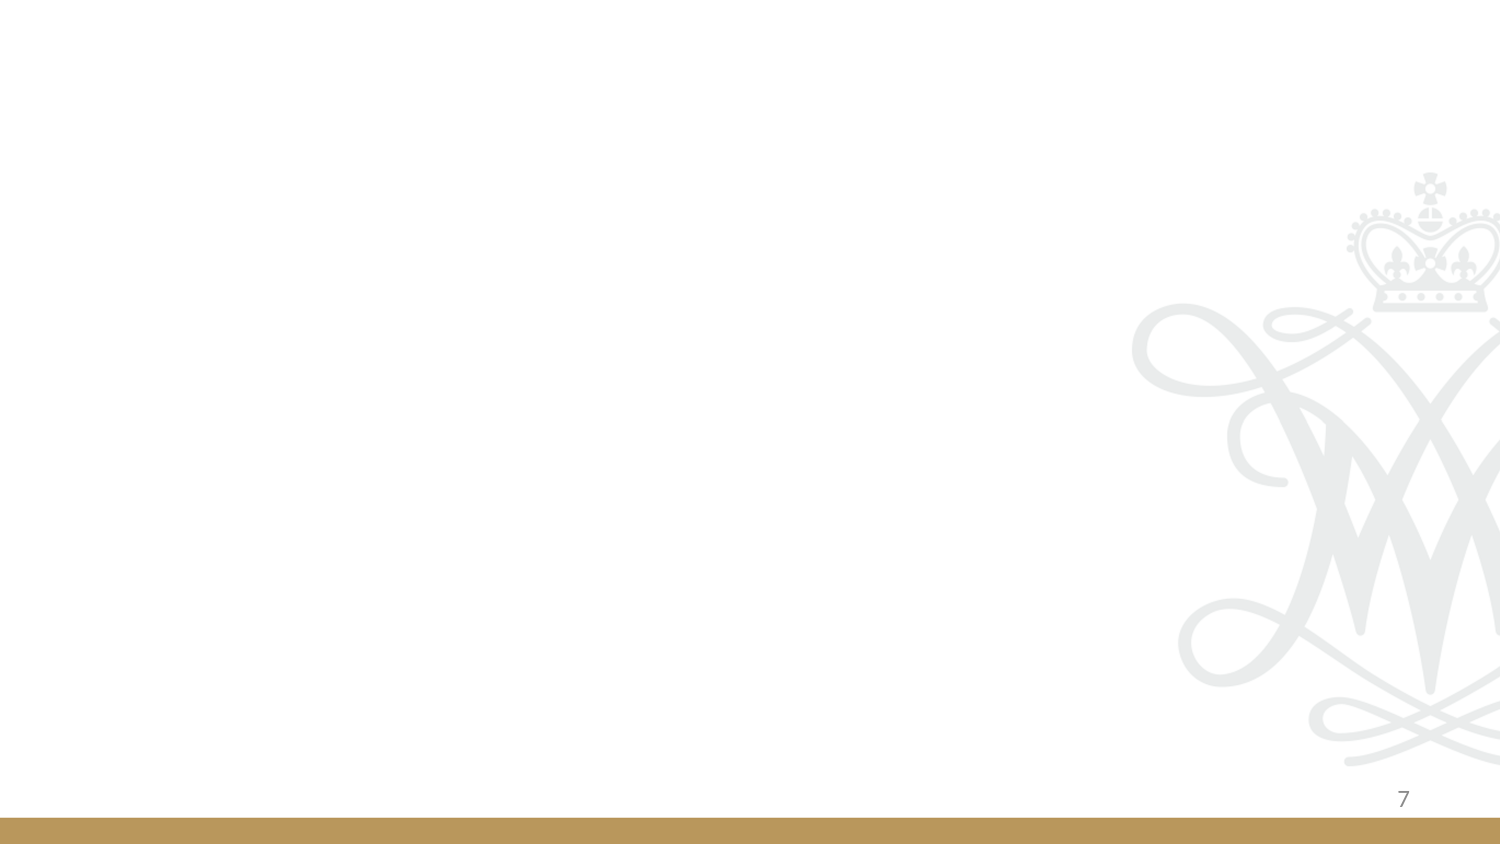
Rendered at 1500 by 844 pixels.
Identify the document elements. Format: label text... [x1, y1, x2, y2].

slide_number 7 [1074, 775, 1425, 821]
picture [0, 0, 1500, 844]
